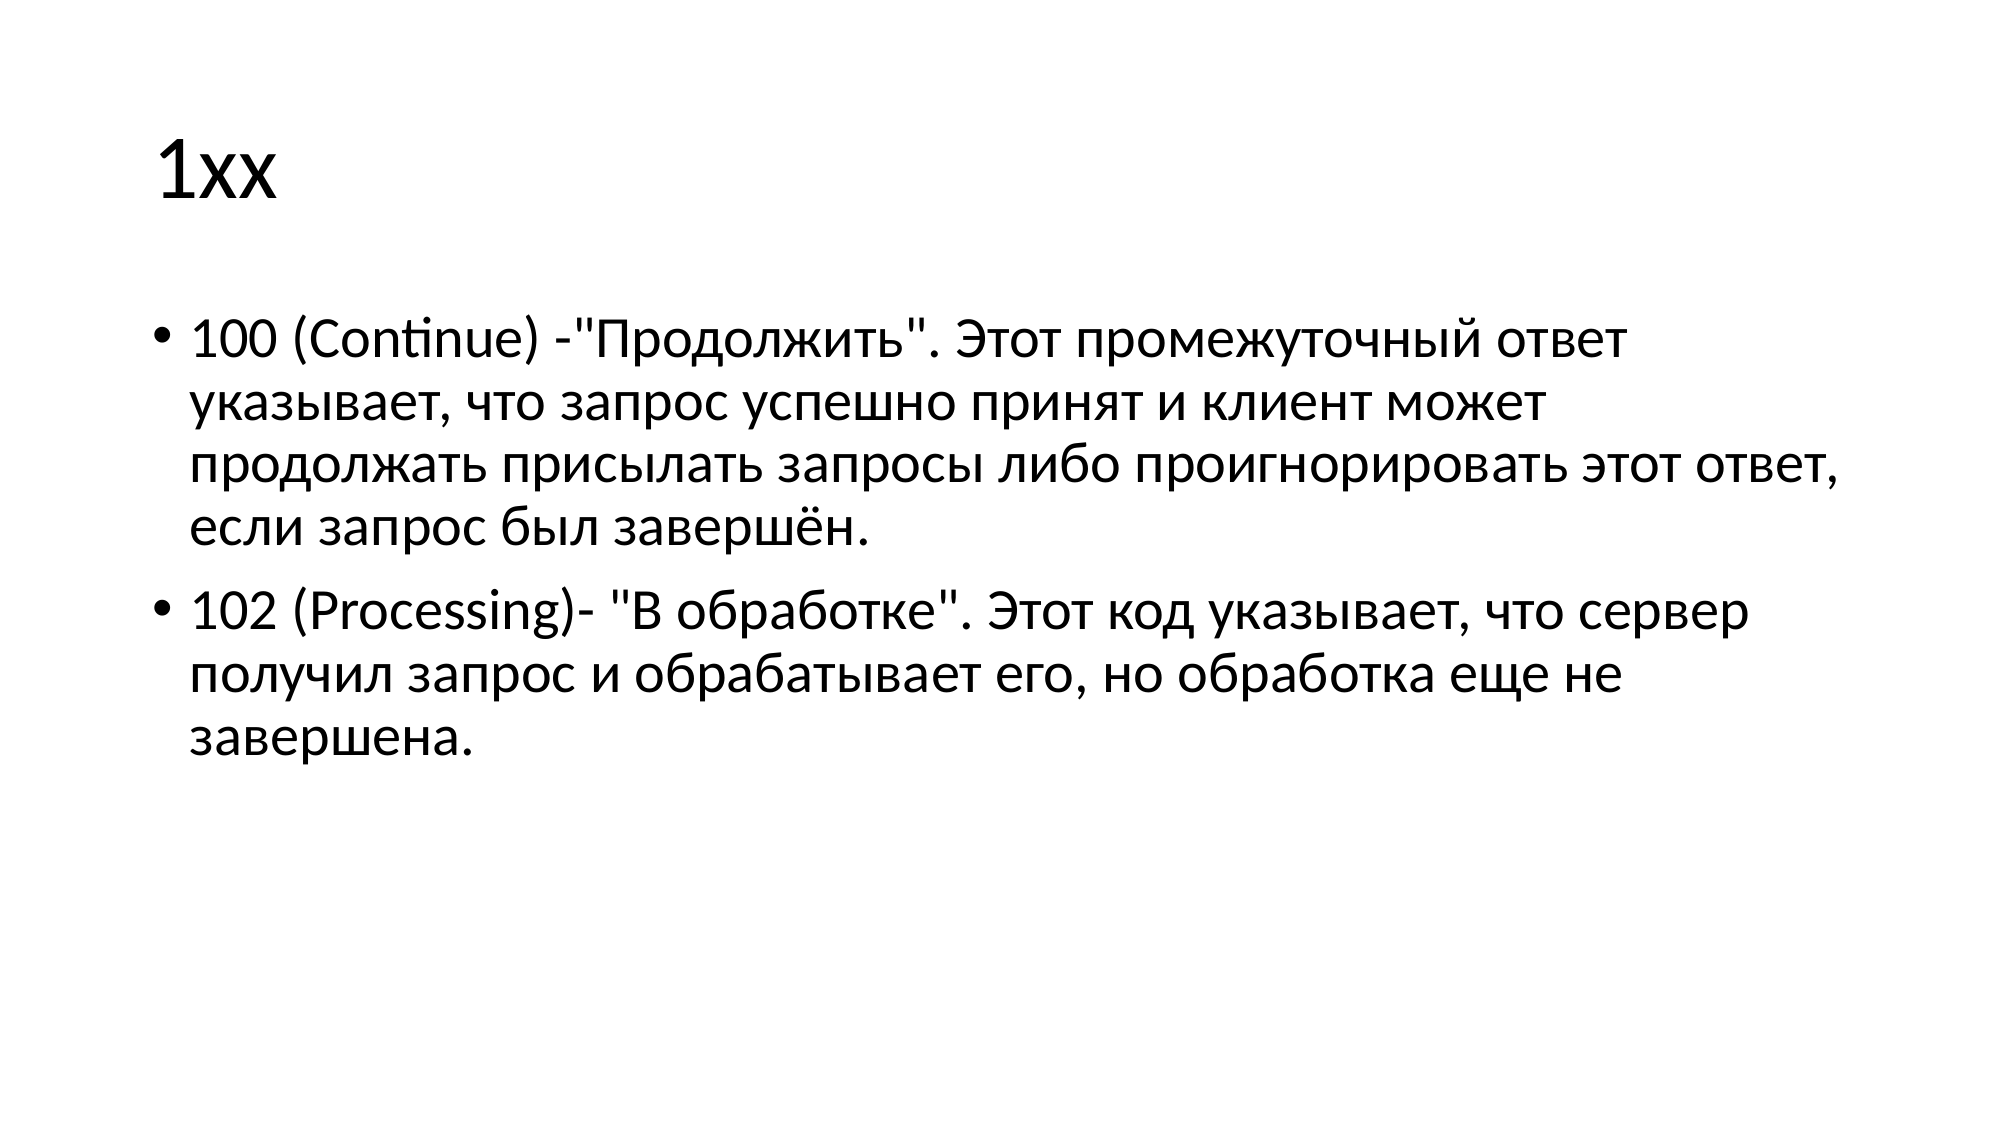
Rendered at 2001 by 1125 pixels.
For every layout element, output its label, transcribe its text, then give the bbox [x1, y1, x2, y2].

title 1xx [137, 59, 1863, 278]
list 100 (Continue) -"Продолжить". Этот промежуточный ответ указывает, что запрос успешно принят и клиент может продолжать присылать запросы либо проигнорировать этот ответ, если запрос был завершён. 102 (Processing)- "В обработке". Этот код указывает, что сервер получил запрос и обрабатывает его, но обработка еще не завершена. [137, 299, 1863, 1014]
